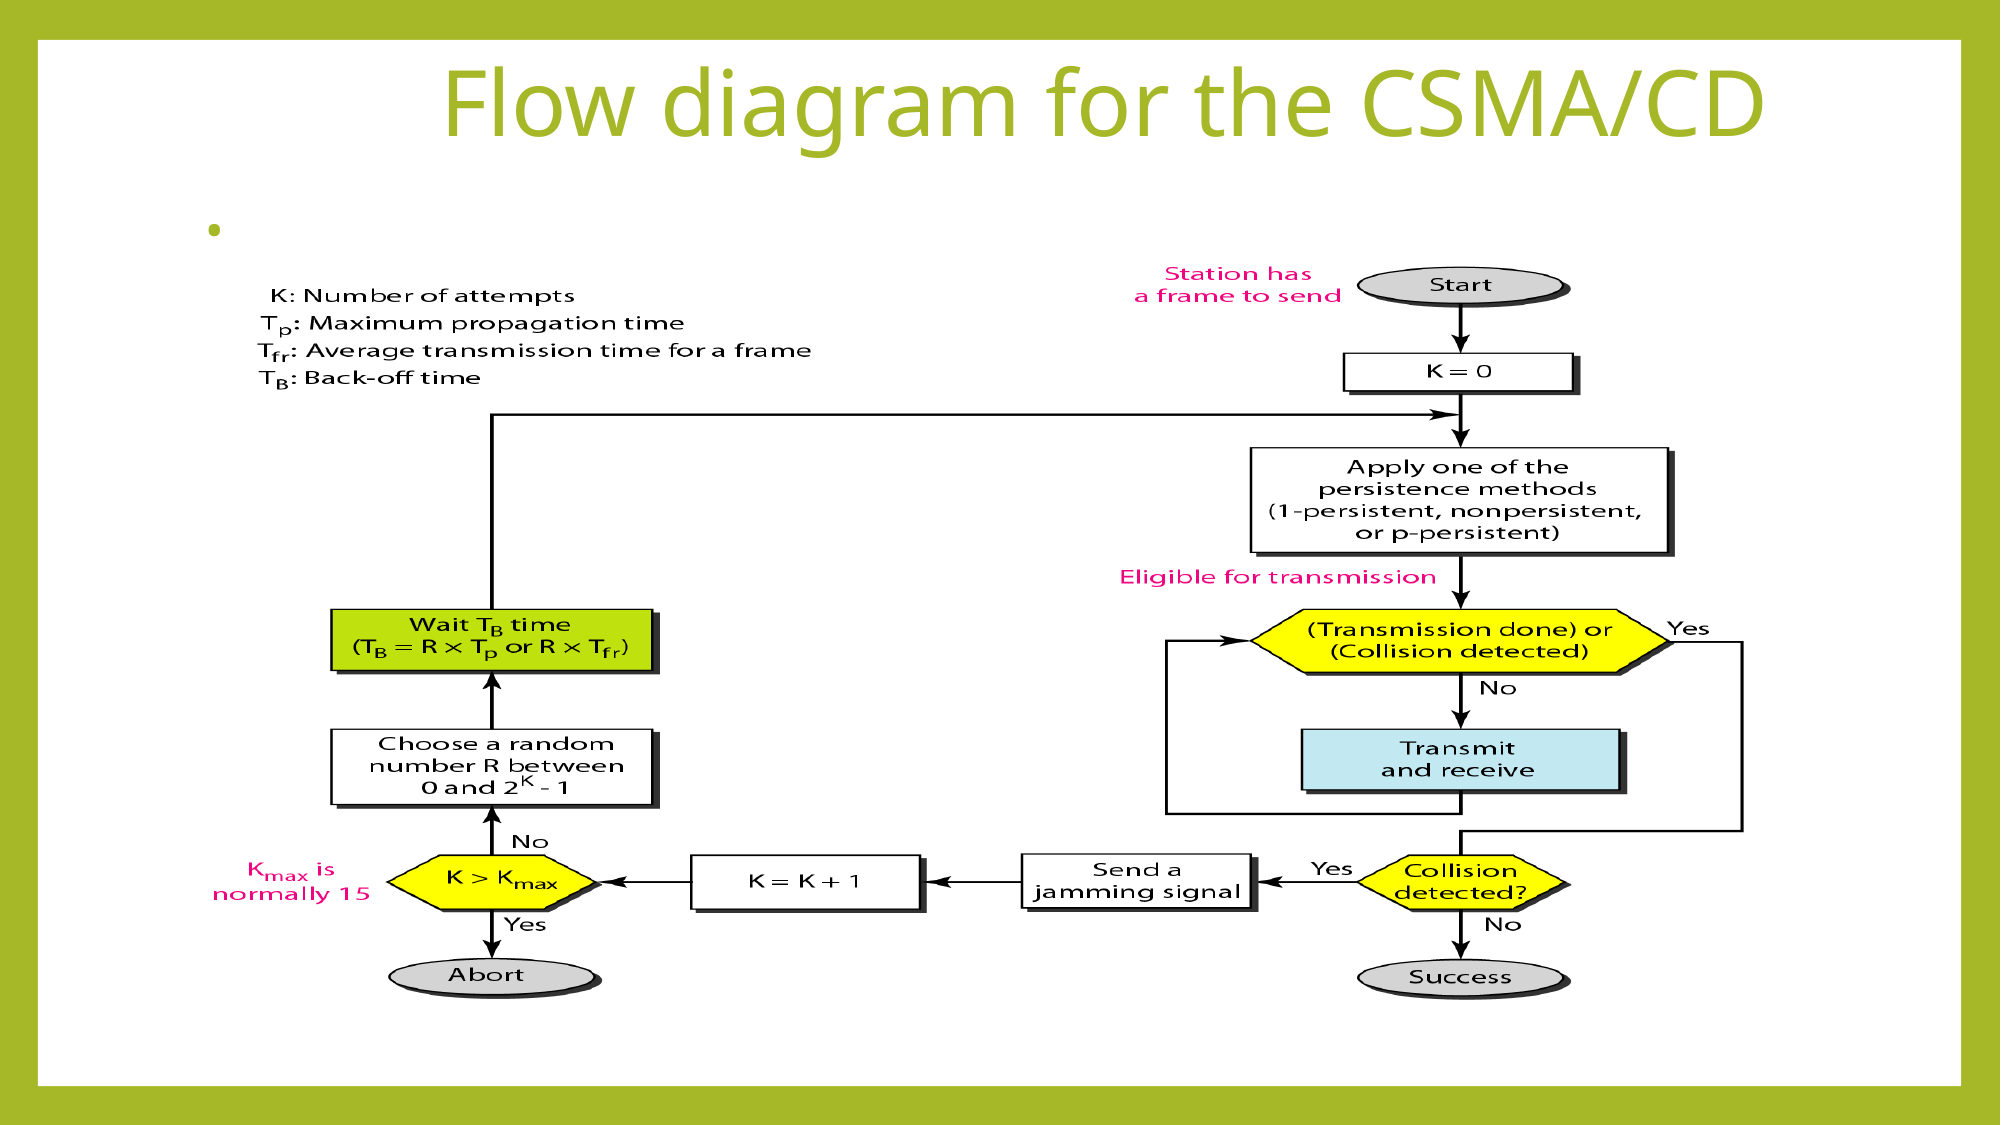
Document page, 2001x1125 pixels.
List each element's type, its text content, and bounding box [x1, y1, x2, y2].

title Flow diagram for the CSMA/CD . [187, 99, 1808, 323]
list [211, 264, 1744, 1001]
